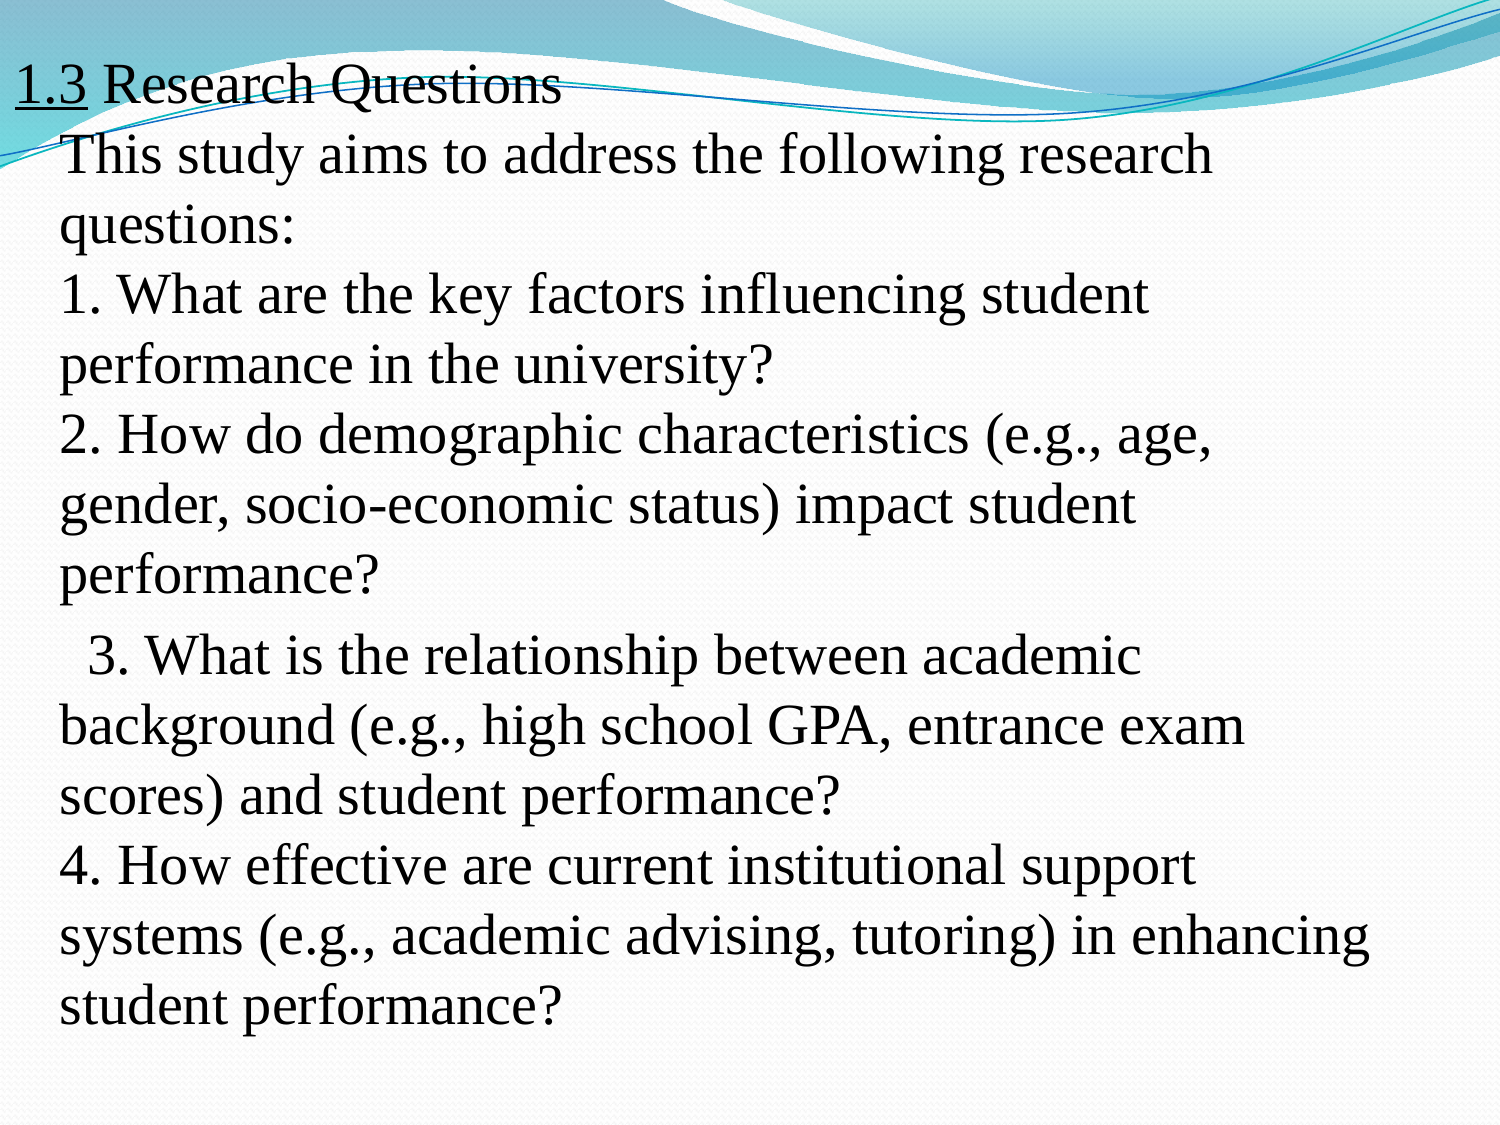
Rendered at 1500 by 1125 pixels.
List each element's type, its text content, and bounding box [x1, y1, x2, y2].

list 1.3 Research Questions This study aims to address the following research questions: 1. What are the key factors influencing student performance in the university? 2. How do demographic characteristics (e.g., age, gender, socio-economic status) impact student performance? 3. What is the relationship between academic background (e.g., high school GPA, entrance exam scores) and student performance? 4. How effective are current institutional support systems (e.g., academic advising, tutoring) in enhancing student performance? [0, 37, 1400, 1075]
